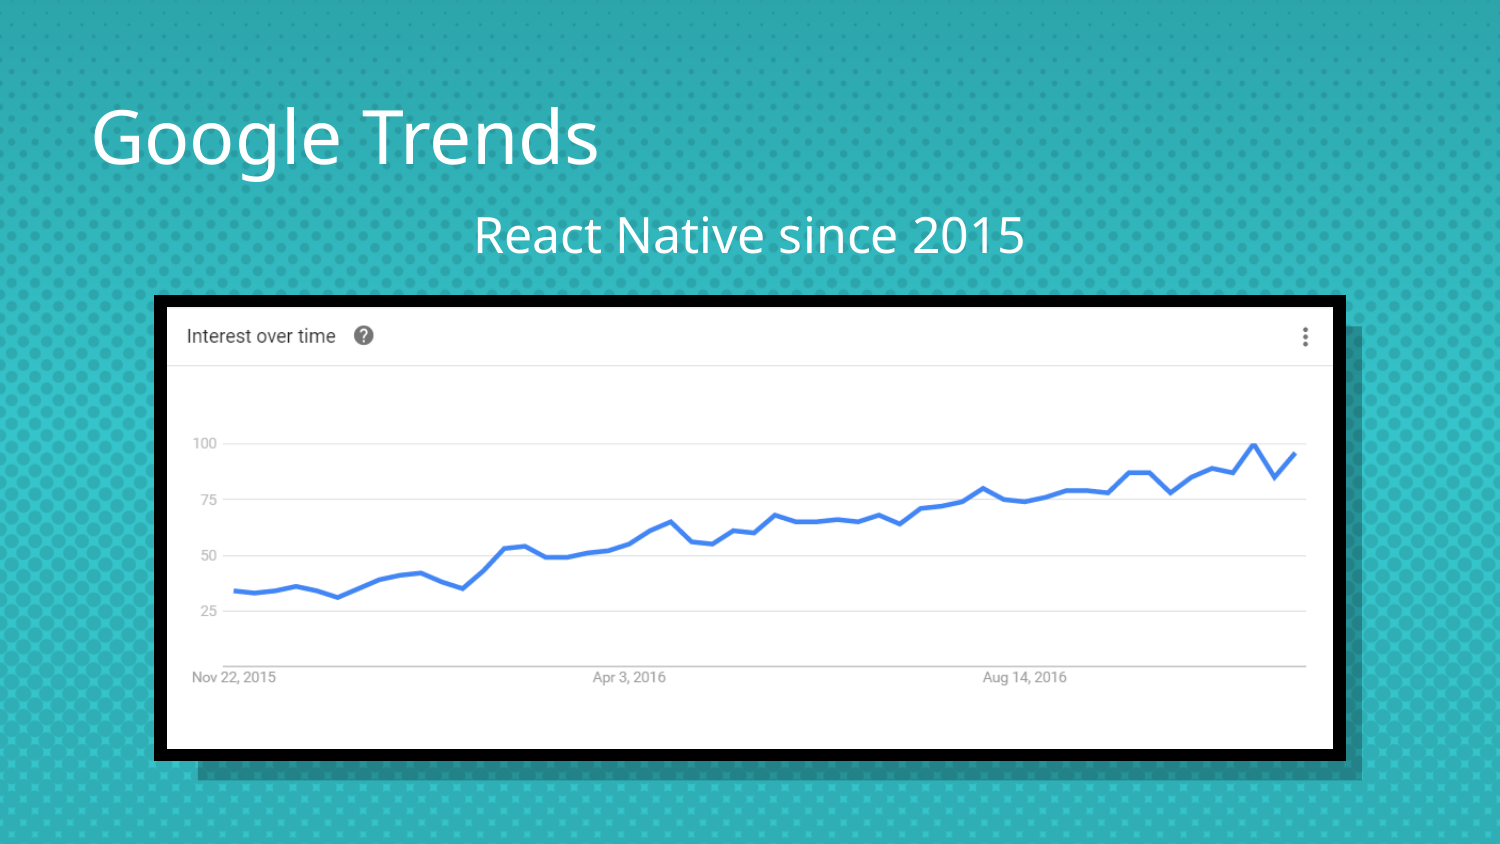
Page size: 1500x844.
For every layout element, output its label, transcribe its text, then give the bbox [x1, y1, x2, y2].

text_box Google Trends [75, 74, 1100, 195]
text_box [197, 326, 1362, 781]
picture [166, 306, 1334, 749]
list React Native since 2015 [331, 169, 1169, 295]
